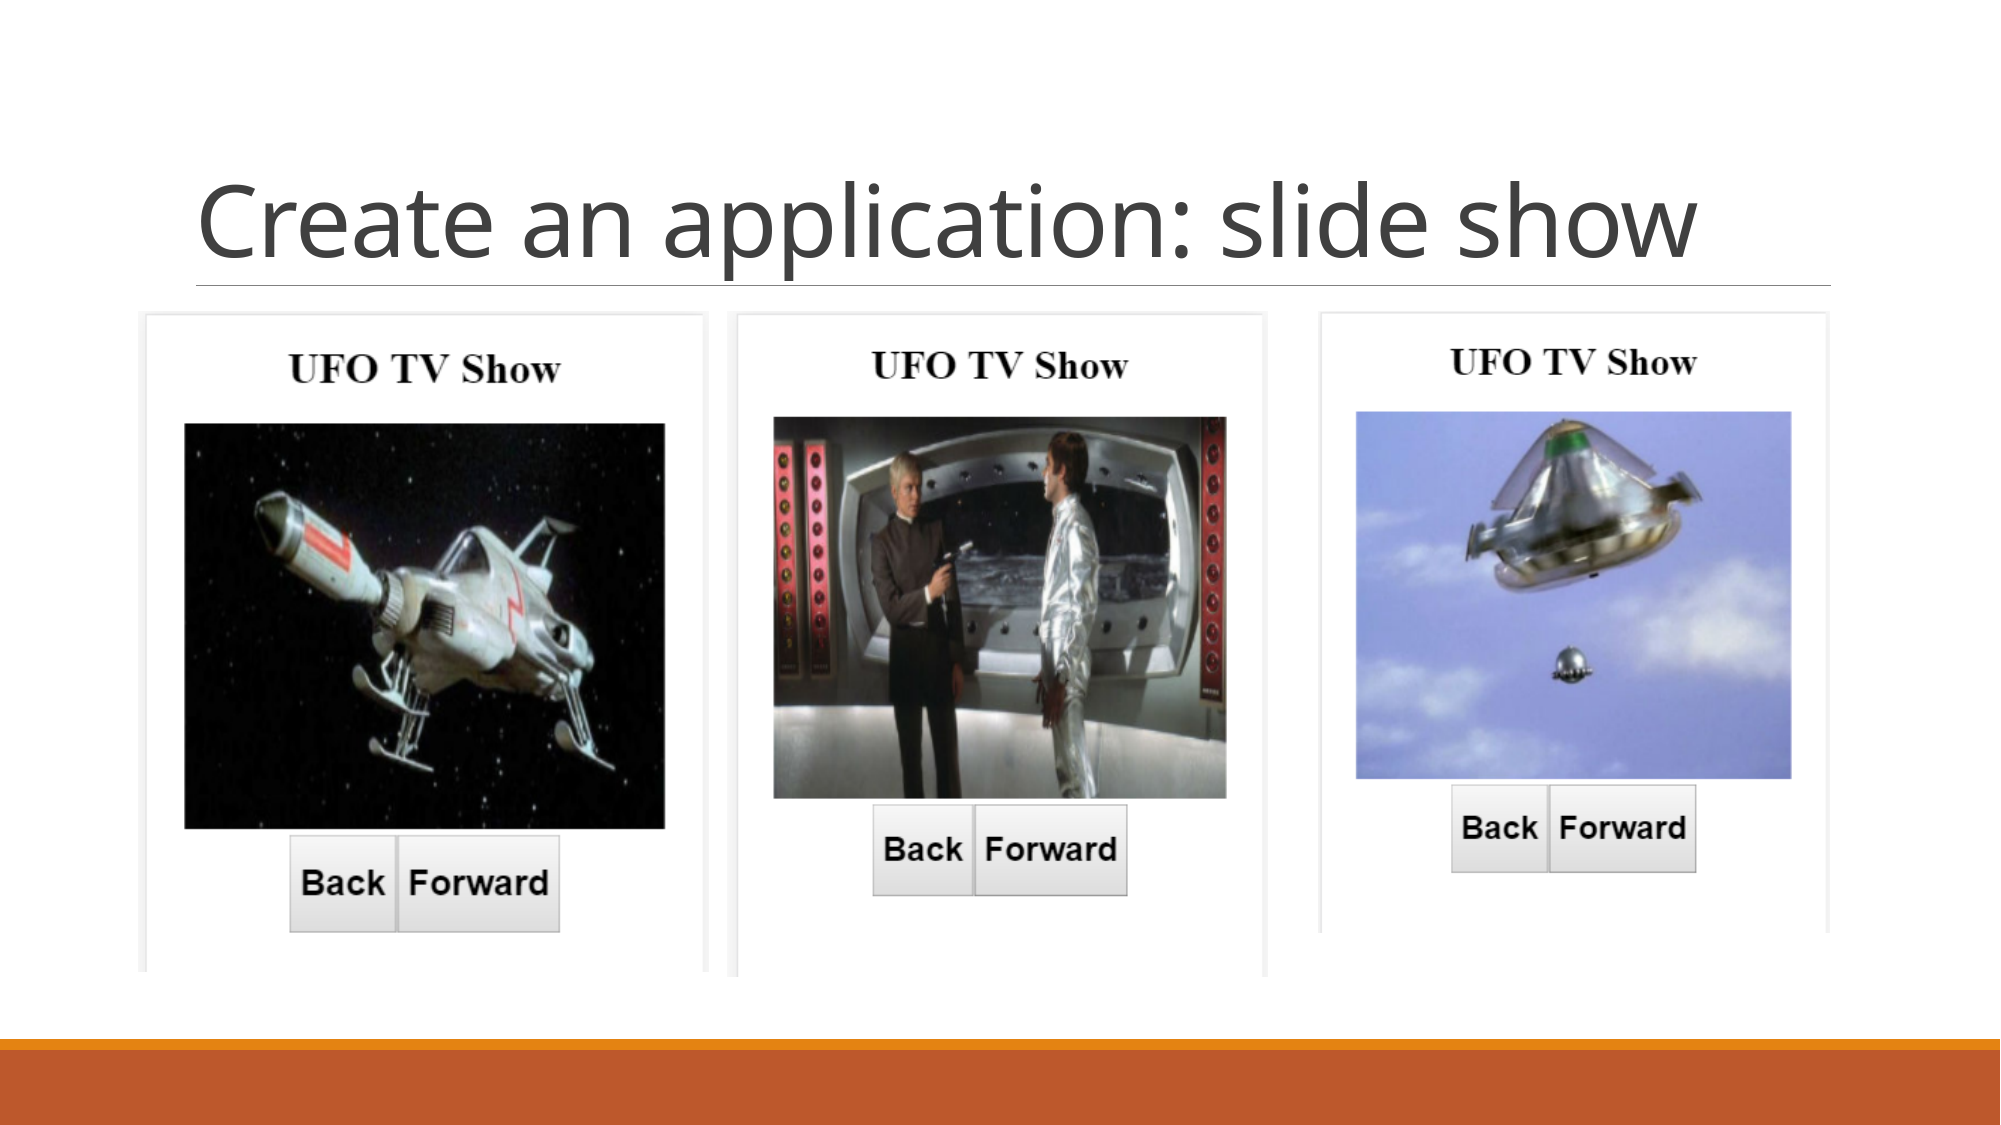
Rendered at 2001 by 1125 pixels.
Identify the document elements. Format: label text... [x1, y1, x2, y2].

picture [726, 310, 1268, 978]
title Create an application: slide show [180, 47, 1830, 285]
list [138, 310, 710, 972]
picture [1318, 310, 1831, 934]
